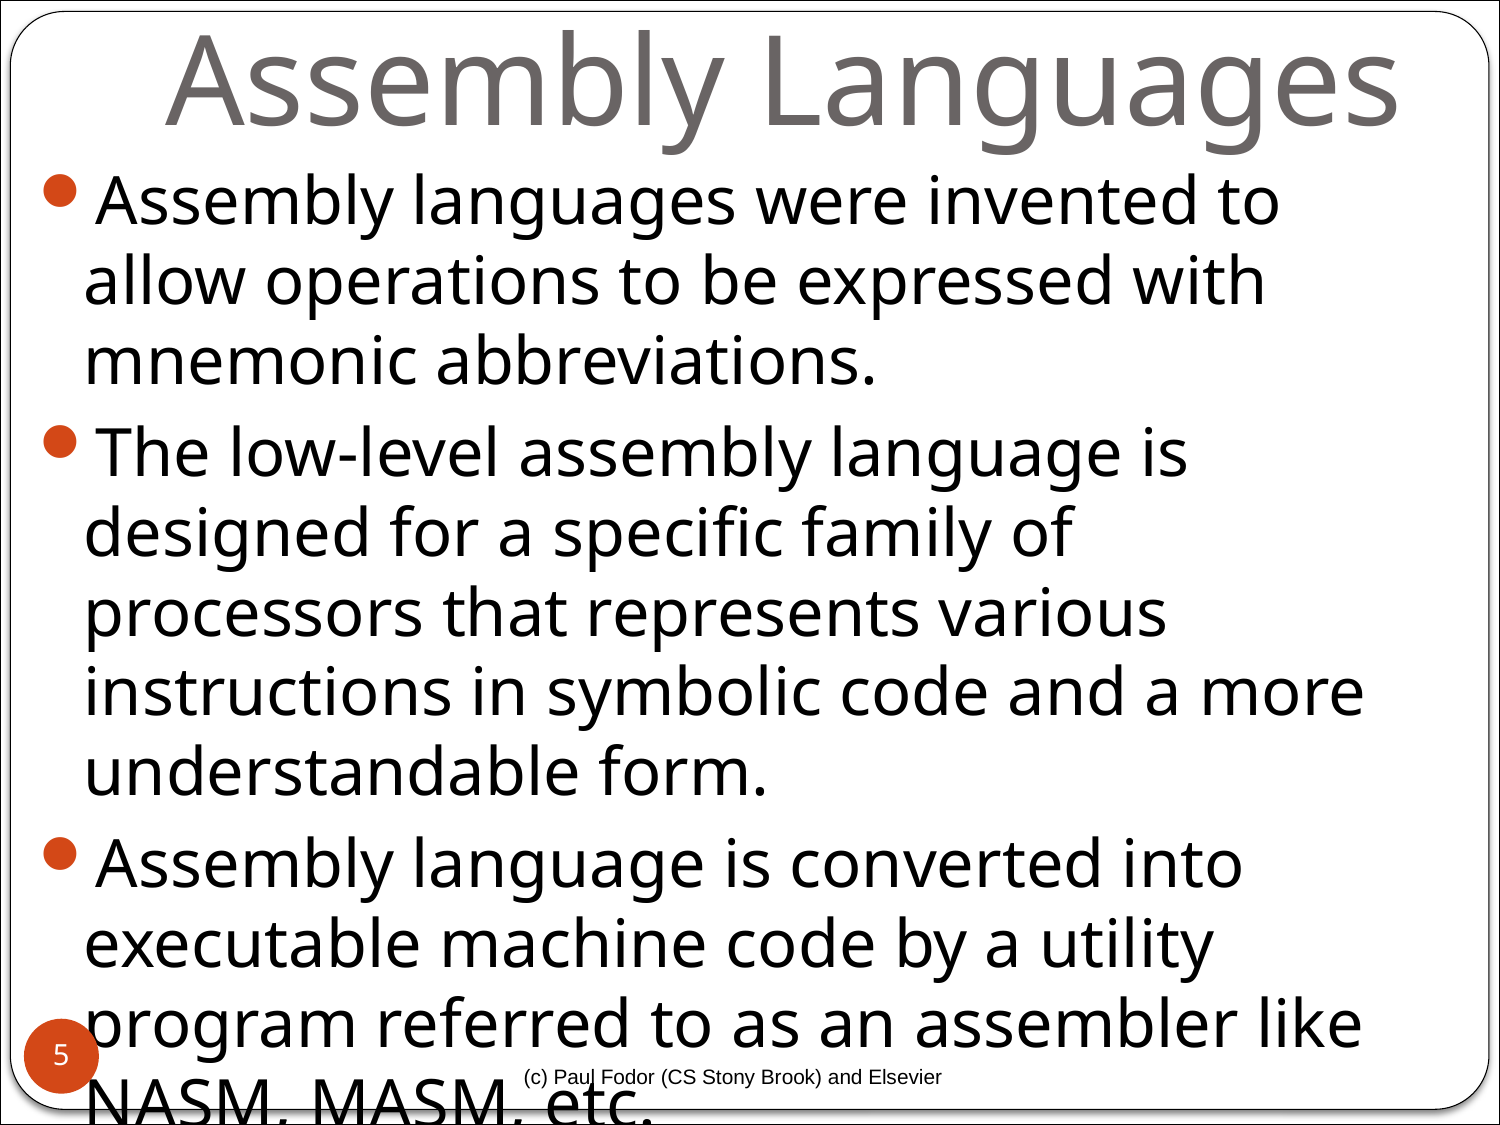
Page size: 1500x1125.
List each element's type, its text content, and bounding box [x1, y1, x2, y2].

list Assembly languages were invented to allow operations to be expressed with mnemonic abbreviations. The low-level assembly language is designed for a specific family of processors that represents various instructions in symbolic code and a more understandable form. Assembly language is converted into executable machine code by a utility program referred to as an assembler like NASM, MASM, etc. [23, 149, 1425, 988]
text_box [0, 0, 1500, 1125]
title Assembly Languages [150, 45, 1425, 149]
slide_number 5 [23, 1018, 99, 1094]
